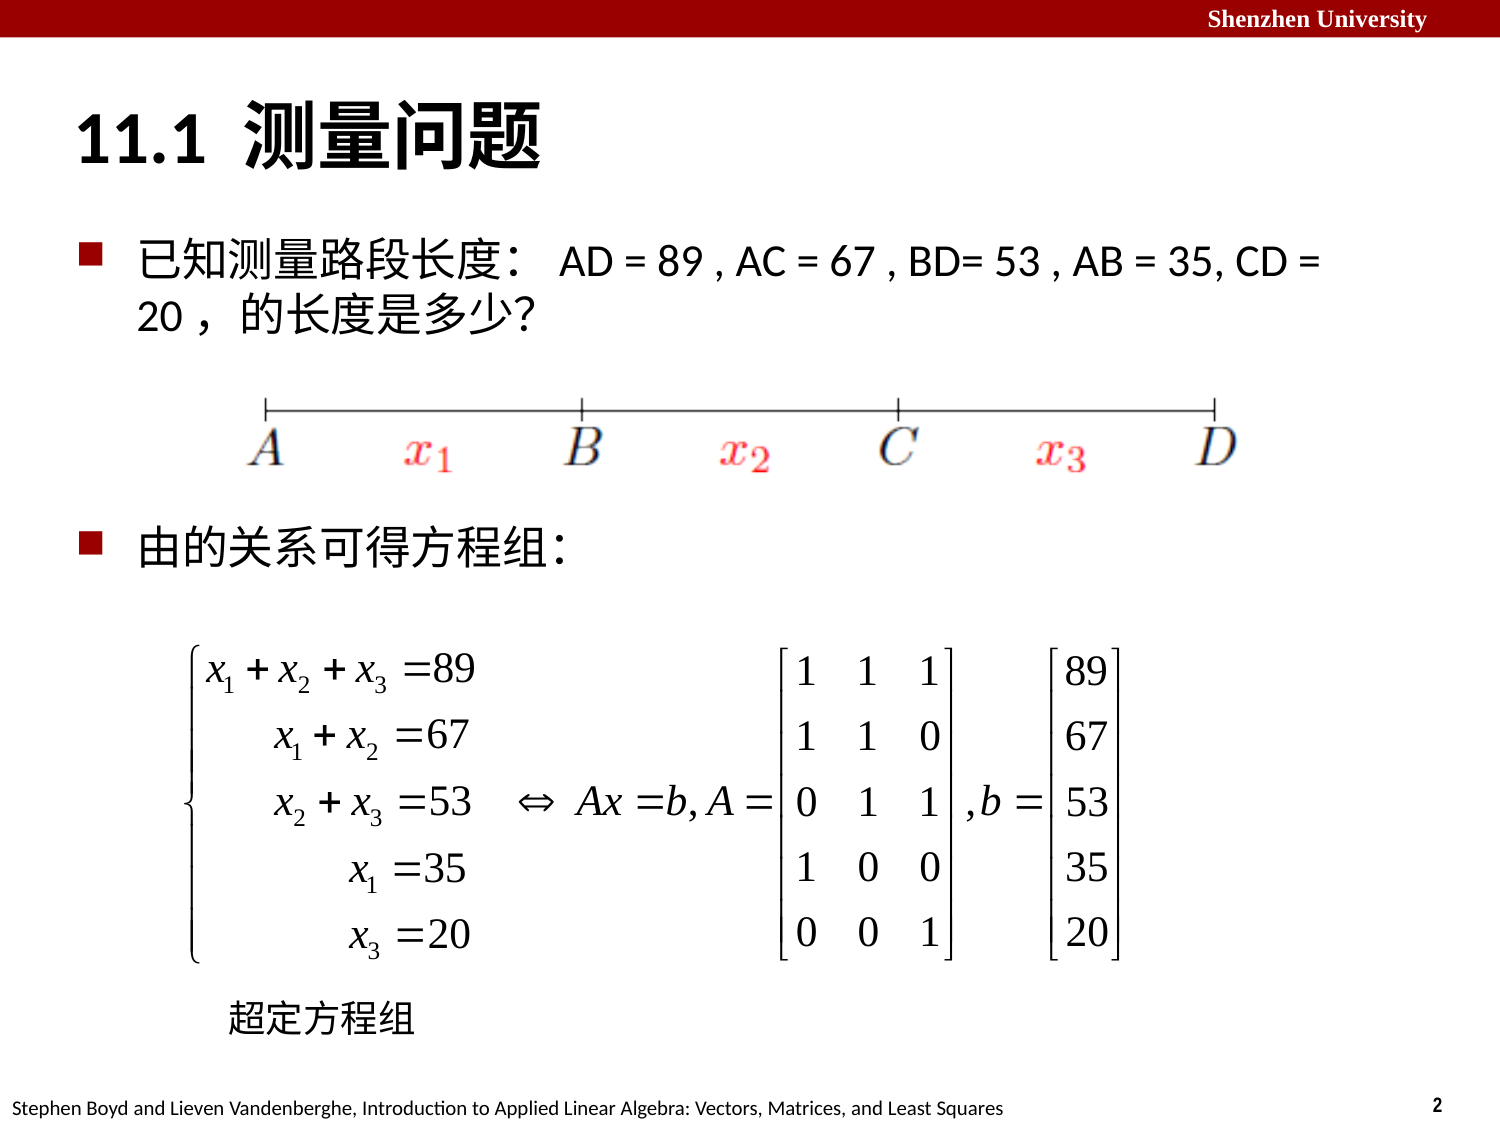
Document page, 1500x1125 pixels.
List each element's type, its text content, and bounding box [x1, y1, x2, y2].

picture [212, 362, 1260, 501]
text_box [174, 637, 1138, 972]
text_box 超定方程组 [213, 987, 431, 1048]
title 11.1 测量问题 [58, 71, 1304, 197]
